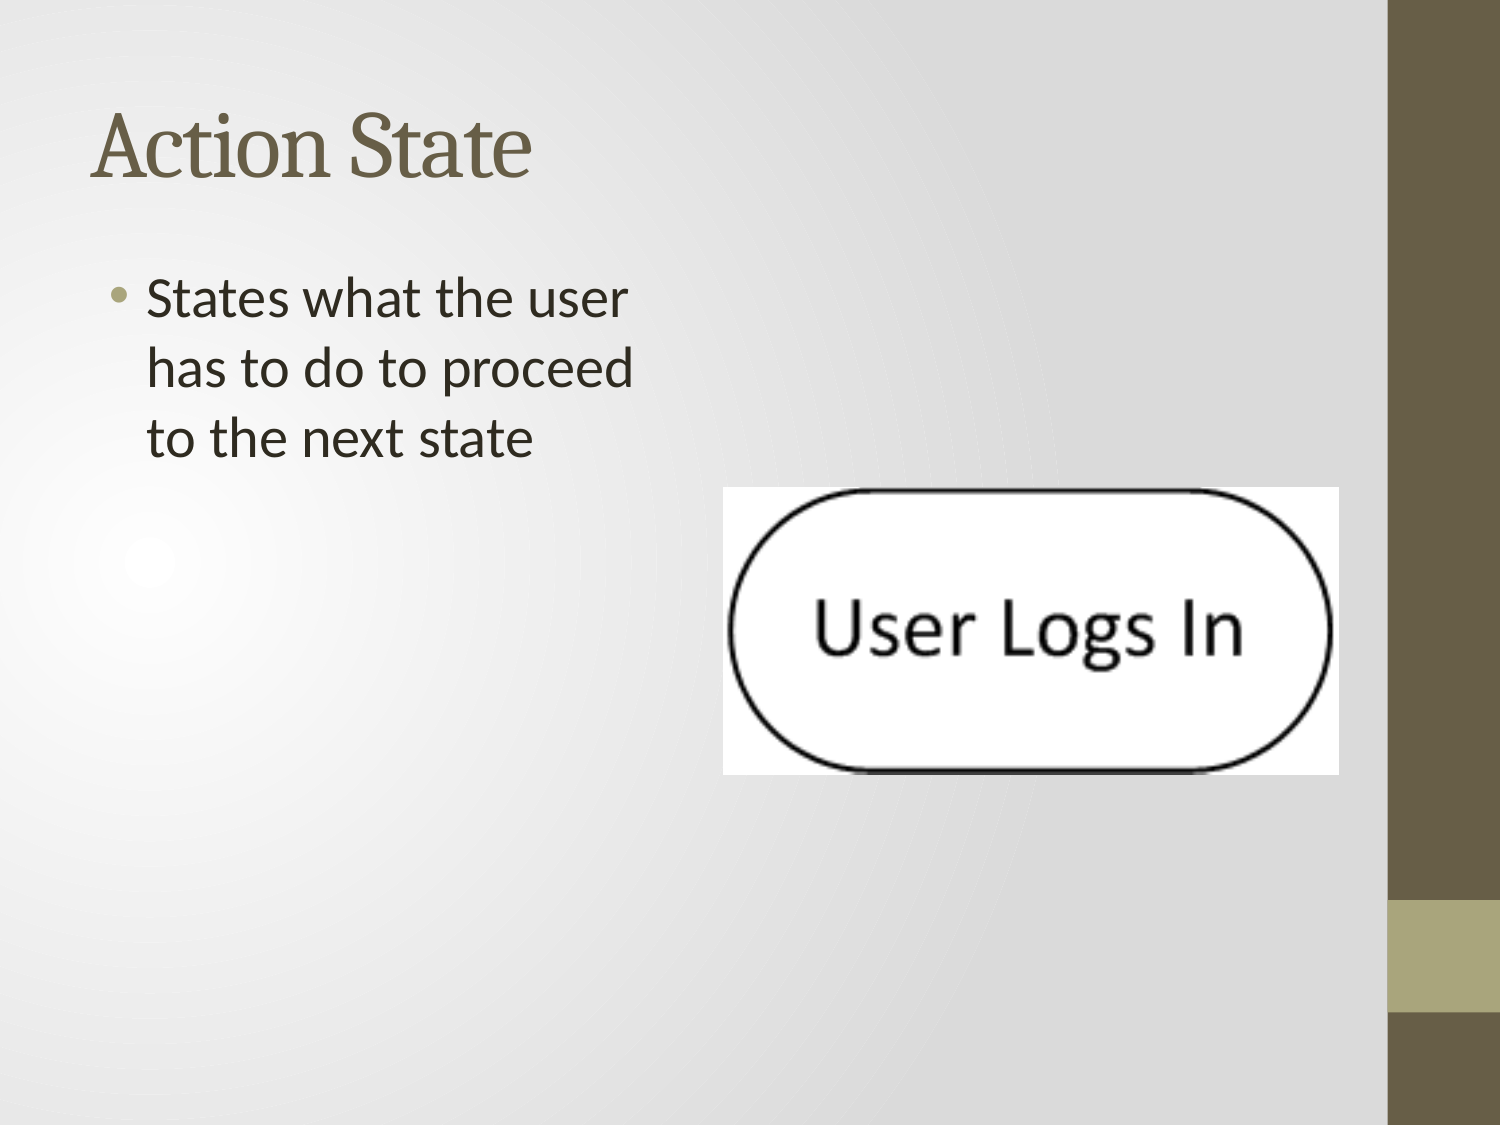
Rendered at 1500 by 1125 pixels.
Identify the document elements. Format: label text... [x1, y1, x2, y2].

list States what the user has to do to proceed to the next state [75, 251, 675, 1005]
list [722, 486, 1339, 776]
title Action State [75, 45, 1325, 233]
